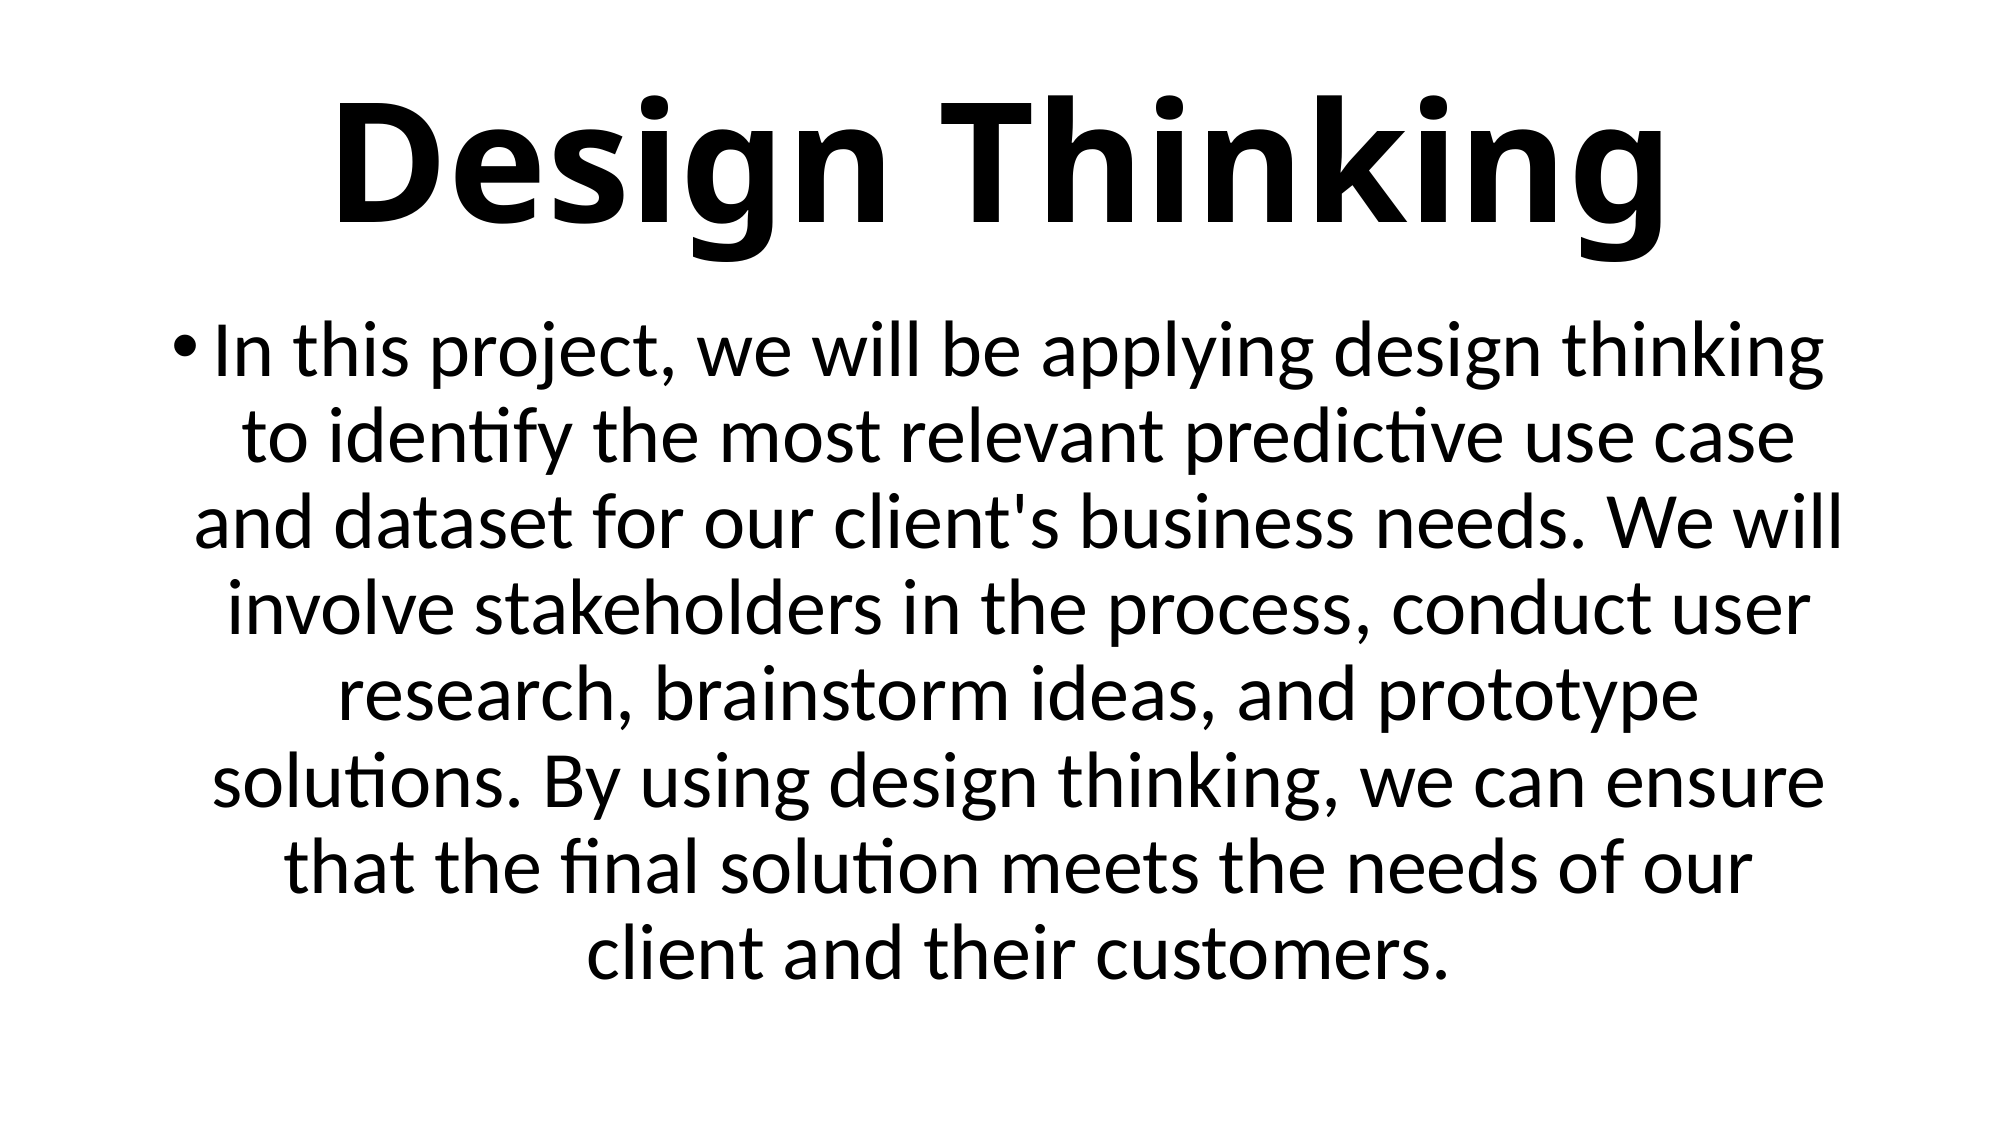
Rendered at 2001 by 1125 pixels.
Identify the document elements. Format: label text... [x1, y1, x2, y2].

title Design Thinking [137, 59, 1863, 278]
list In this project, we will be applying design thinking to identify the most relevant predictive use case and dataset for our client's business needs. We will involve stakeholders in the process, conduct user research, brainstorm ideas, and prototype solutions. By using design thinking, we can ensure that the final solution meets the needs of our client and their customers. [137, 299, 1863, 1014]
